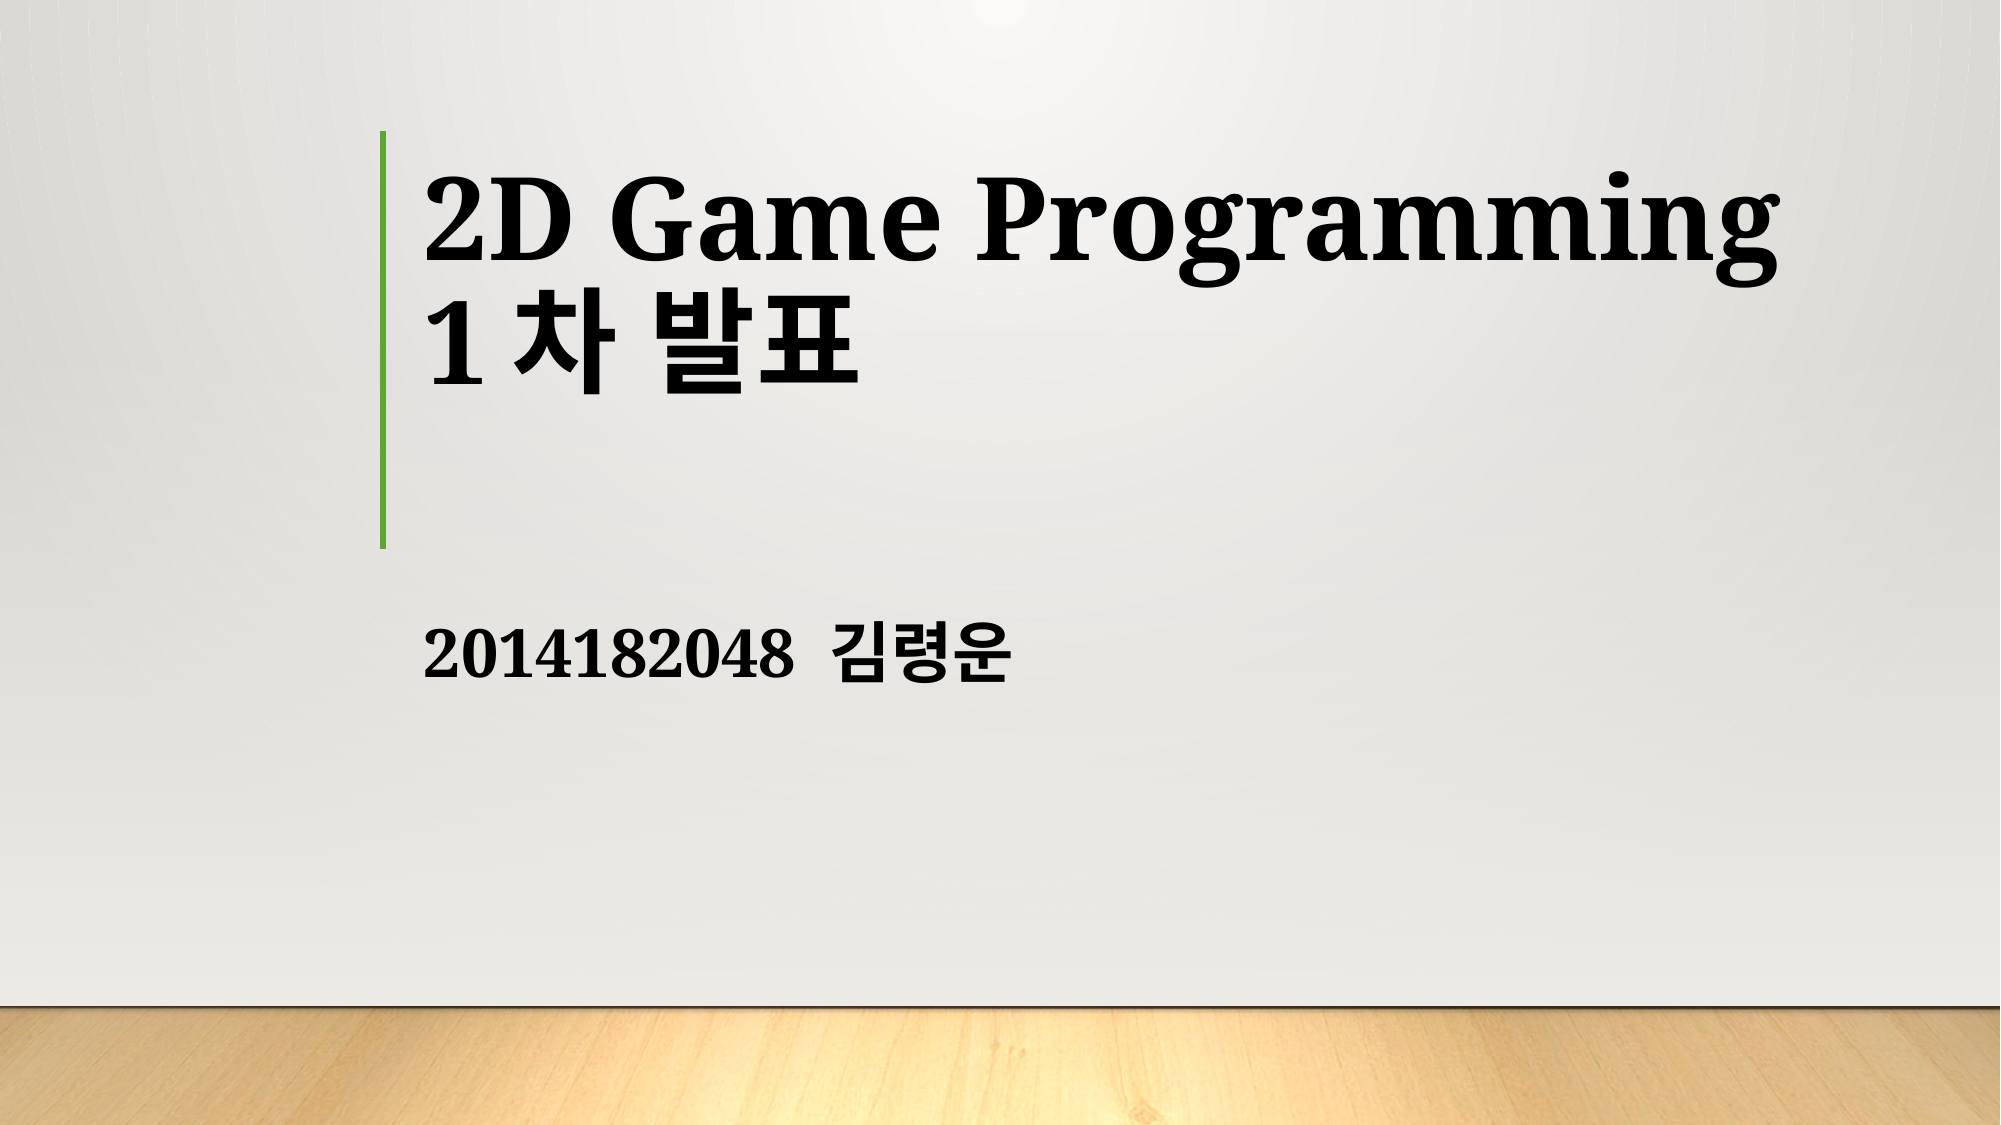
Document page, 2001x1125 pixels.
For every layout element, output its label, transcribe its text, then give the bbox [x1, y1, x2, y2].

subtitle 2014182048 김령운 [408, 579, 1814, 740]
picture [0, 1006, 2000, 1125]
title 2D Game Programming 1차 발표 [408, 131, 1814, 549]
